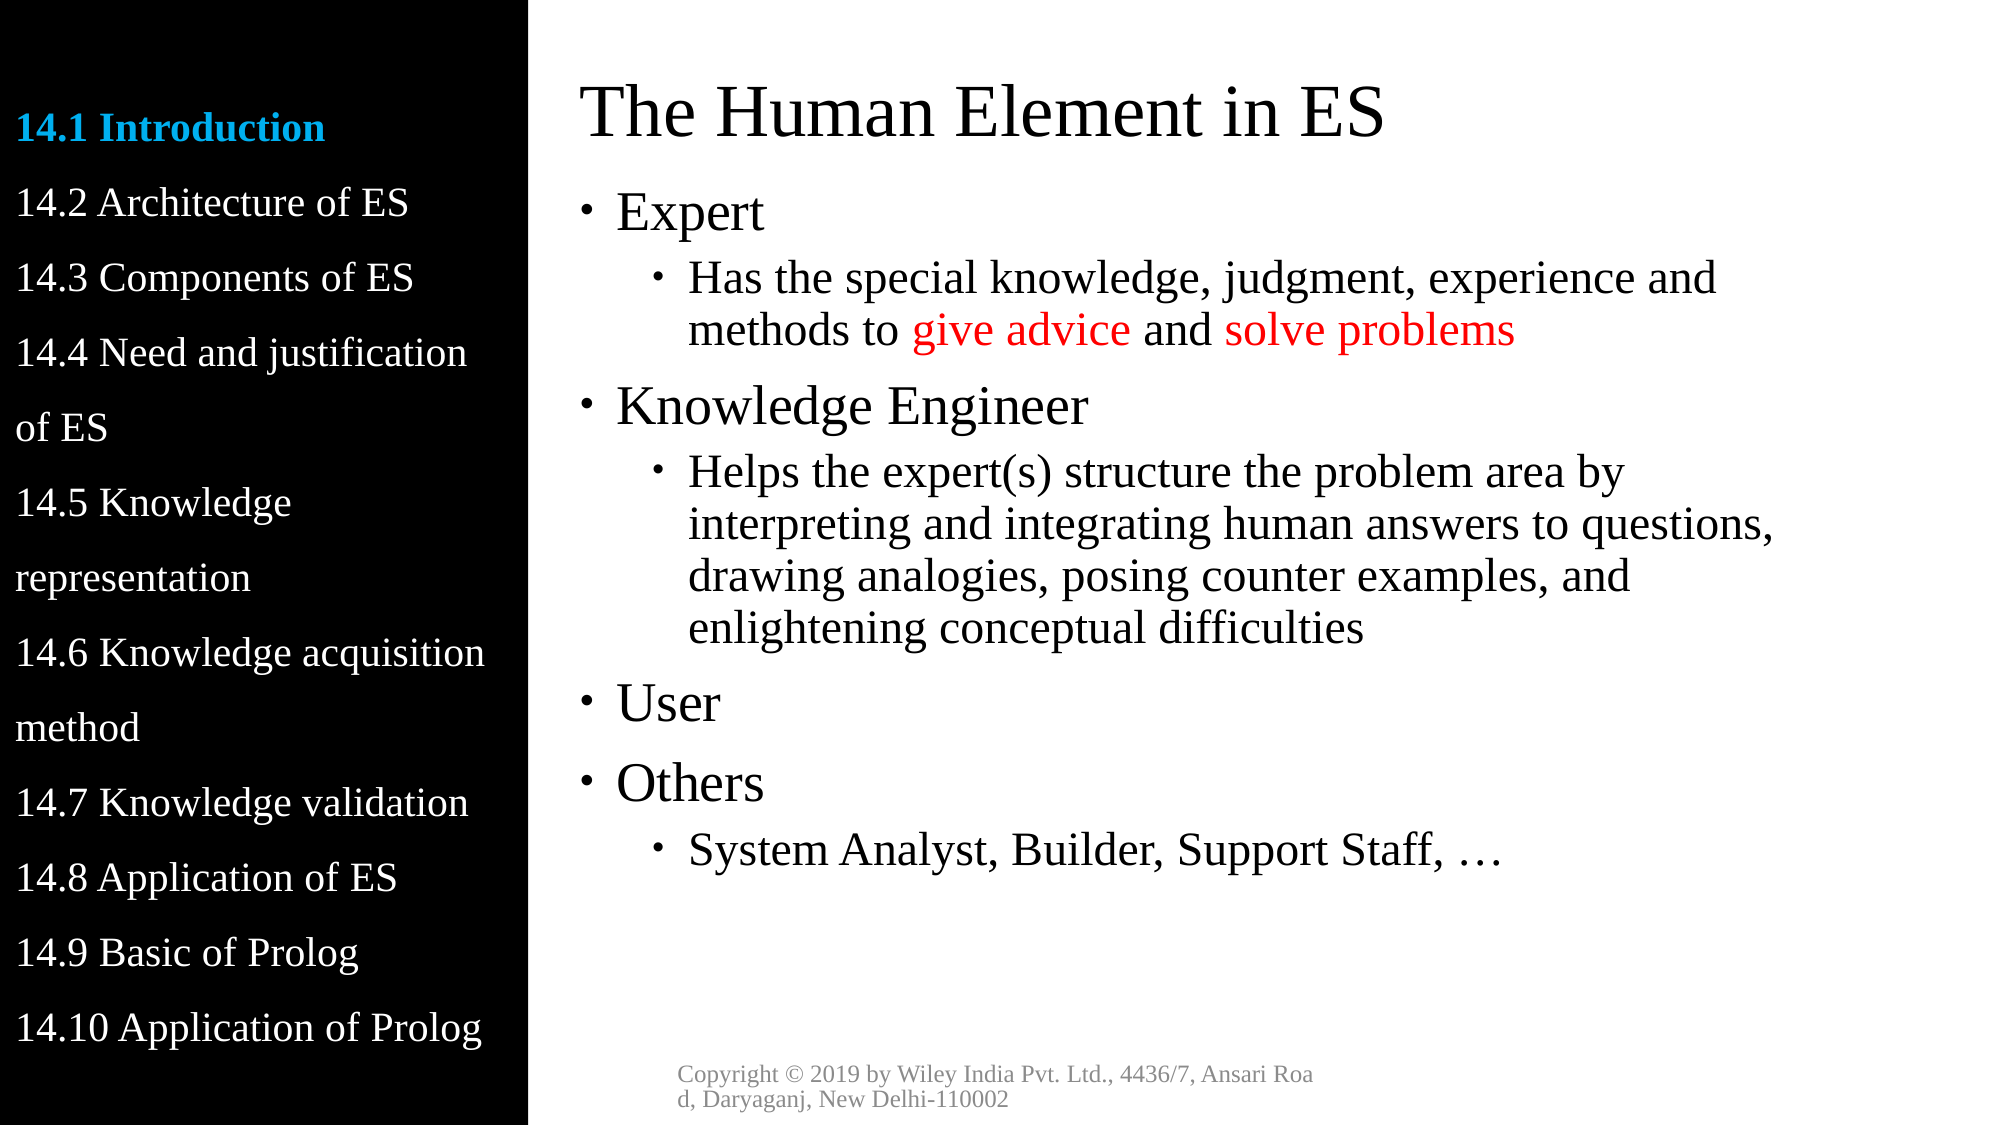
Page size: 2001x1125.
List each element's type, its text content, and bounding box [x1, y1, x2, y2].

text_box 14.1 Introduction 14.2 Architecture of ES 14.3 Components of ES 14.4 Need and justification of ES 14.5 Knowledge representation 14.6 Knowledge acquisition method 14.7 Knowledge validation 14.8 Application of ES 14.9 Basic of Prolog 14.10 Application of Prolog [0, 0, 529, 1125]
footer Copyright © 2019 by Wiley India Pvt. Ltd., 4436/7, Ansari Road, Daryaganj, New Delhi-110002 [662, 1042, 1338, 1103]
list Expert Has the special knowledge, judgment, experience and methods to give advice and solve problems Knowledge Engineer Helps the expert(s) structure the problem area by interpreting and integrating human answers to questions, drawing analogies, posing counter examples, and enlightening conceptual difficulties User Others System Analyst, Builder, Support Staff, … [565, 174, 1863, 889]
title The Human Element in ES [565, 48, 1709, 175]
